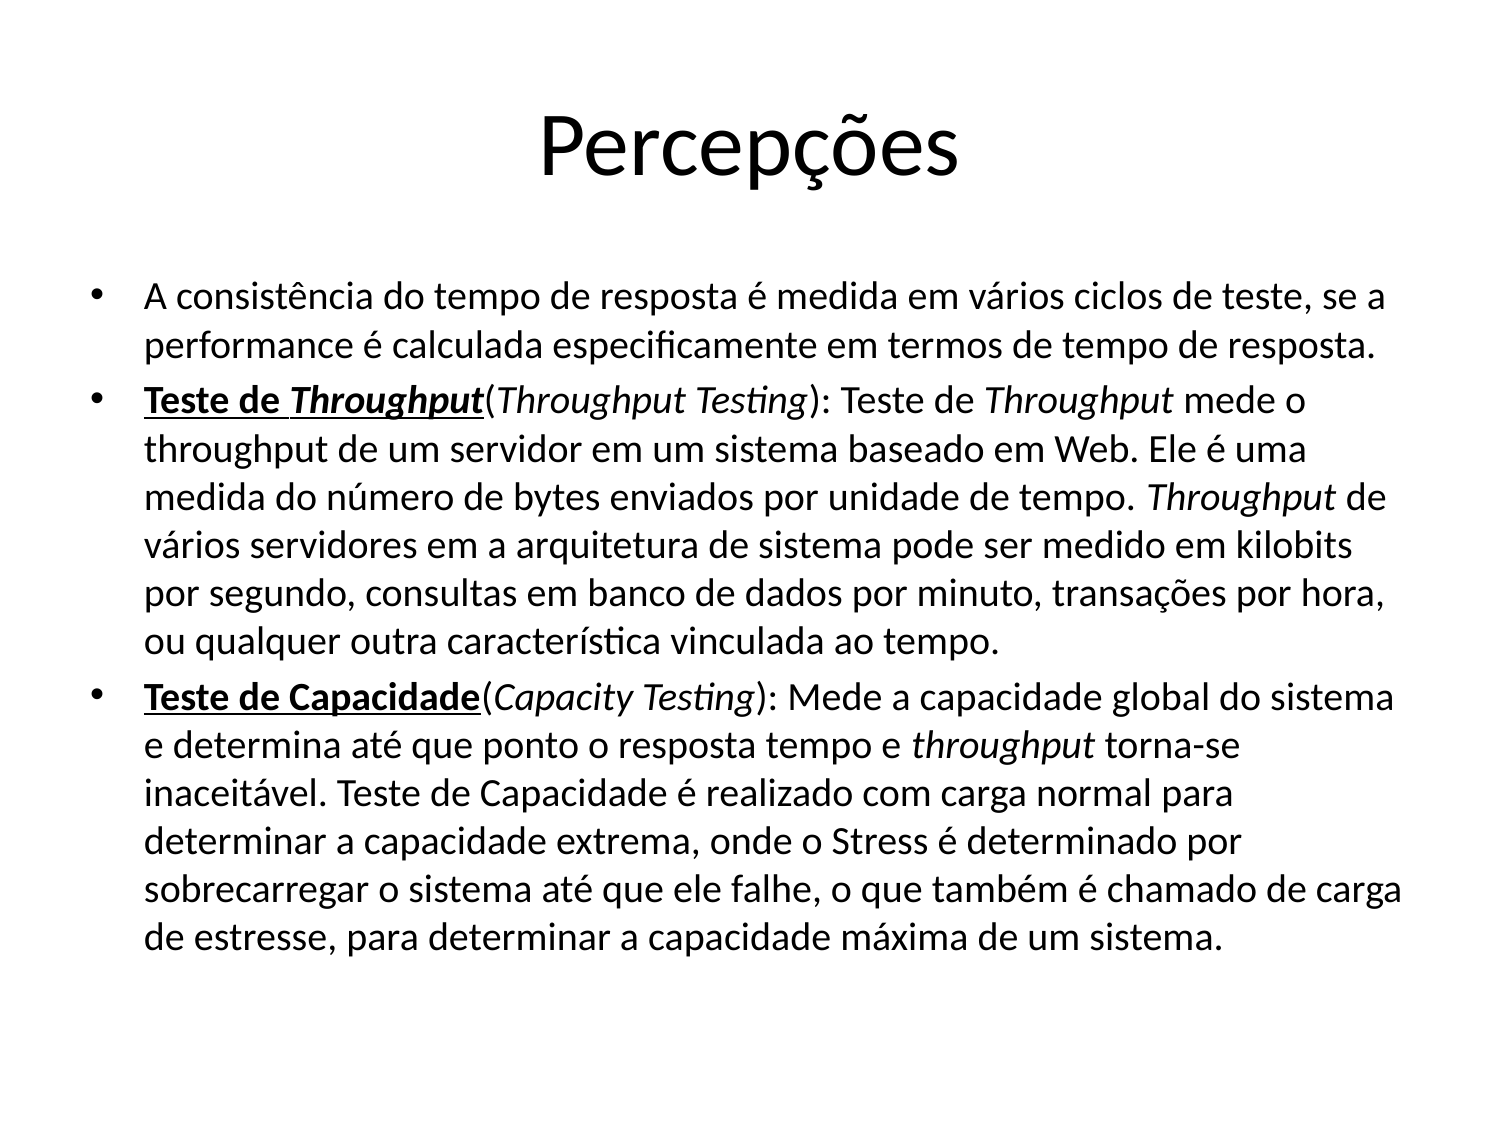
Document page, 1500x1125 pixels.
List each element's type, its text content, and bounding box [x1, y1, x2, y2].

list A consistência do tempo de resposta é medida em vários ciclos de teste, se a performance é calculada especificamente em termos de tempo de resposta. Teste de Throughput(Throughput Testing): Teste de Throughput mede o throughput de um servidor em um sistema baseado em Web. Ele é uma medida do número de bytes enviados por unidade de tempo. Throughput de vários servidores em a arquitetura de sistema pode ser medido em kilobits por segundo, consultas em banco de dados por minuto, transações por hora, ou qualquer outra característica vinculada ao tempo. Teste de Capacidade(Capacity Testing): Mede a capacidade global do sistema e determina até que ponto o resposta tempo e throughput torna-se inaceitável. Teste de Capacidade é realizado com carga normal para determinar a capacidade extrema, onde o Stress é determinado por sobrecarregar o sistema até que ele falhe, o que também é chamado de carga de estresse, para determinar a capacidade máxima de um sistema. [75, 262, 1425, 1005]
title Percepções [75, 45, 1425, 233]
